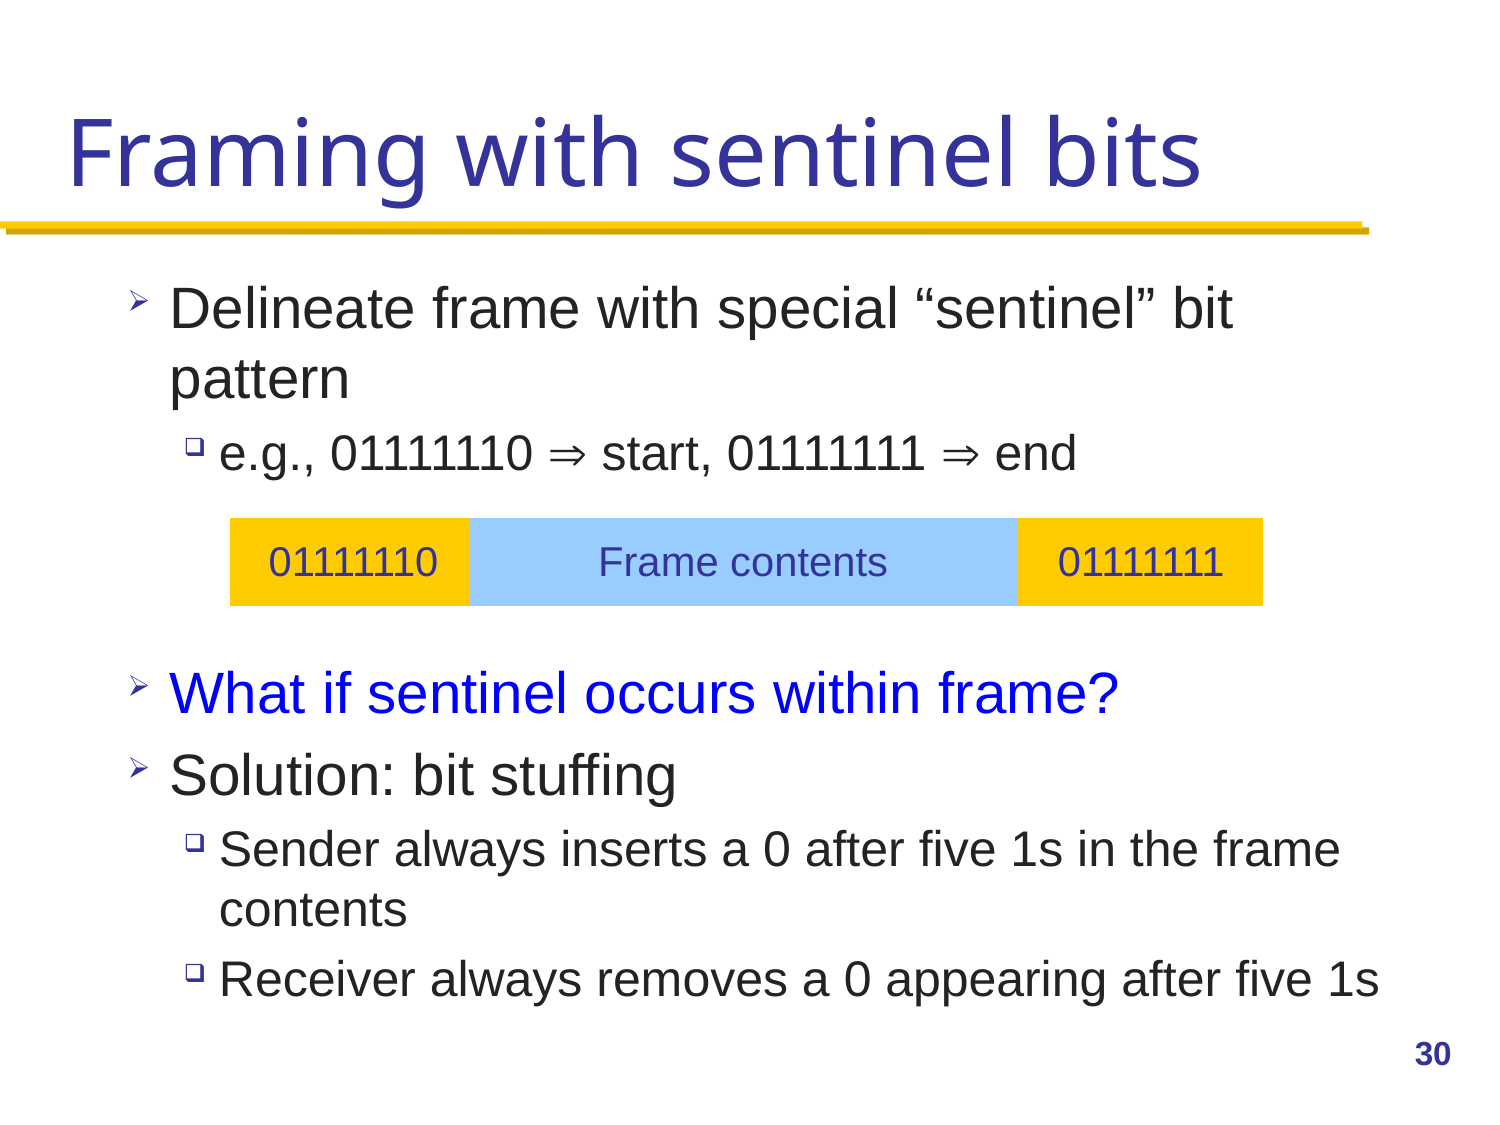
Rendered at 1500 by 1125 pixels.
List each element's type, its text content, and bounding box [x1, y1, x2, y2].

title Framing with sentinel bits [49, 24, 1451, 213]
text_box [233, 520, 1261, 604]
list Delineate frame with special “sentinel” bit pattern e.g., 01111110  start, 01111111  end What if sentinel occurs within frame? Solution: bit stuffing Sender always inserts a 0 after five 1s in the frame contents Receiver always removes a 0 appearing after five 1s [112, 262, 1413, 988]
slide_number 30 [1400, 1025, 1500, 1100]
